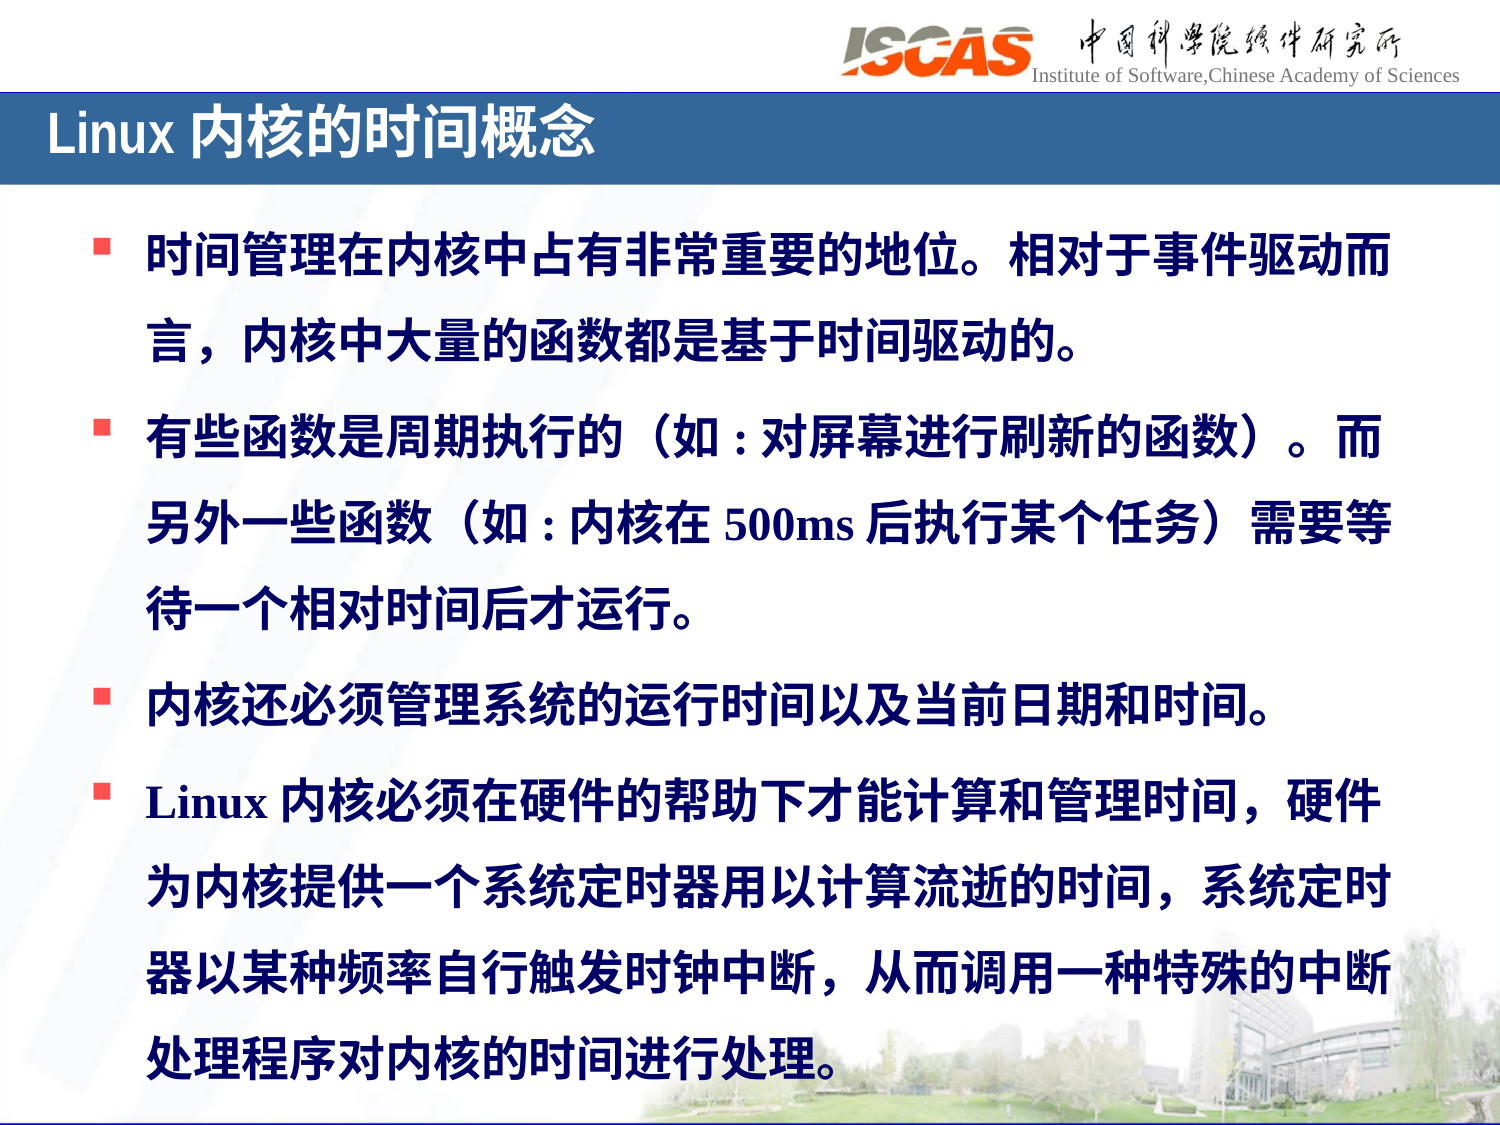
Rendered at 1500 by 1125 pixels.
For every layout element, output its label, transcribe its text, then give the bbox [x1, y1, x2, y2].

picture [0, 185, 1500, 1125]
title Linux内核的时间概念 [0, 93, 1500, 185]
list 时间管理在内核中占有非常重要的地位。相对于事件驱动而言，内核中大量的函数都是基于时间驱动的。 有些函数是周期执行的（如:对屏幕进行刷新的函数）。而另外一些函数（如:内核在500ms后执行某个任务）需要等待一个相对时间后才运行。 内核还必须管理系统的运行时间以及当前日期和时间。 Linux内核必须在硬件的帮助下才能计算和管理时间，硬件为内核提供一个系统定时器用以计算流逝的时间，系统定时器以某种频率自行触发时钟中断，从而调用一种特殊的中断处理程序对内核的时间进行处理。 [74, 188, 1426, 1106]
picture [837, 18, 1045, 87]
picture [1077, 15, 1402, 71]
